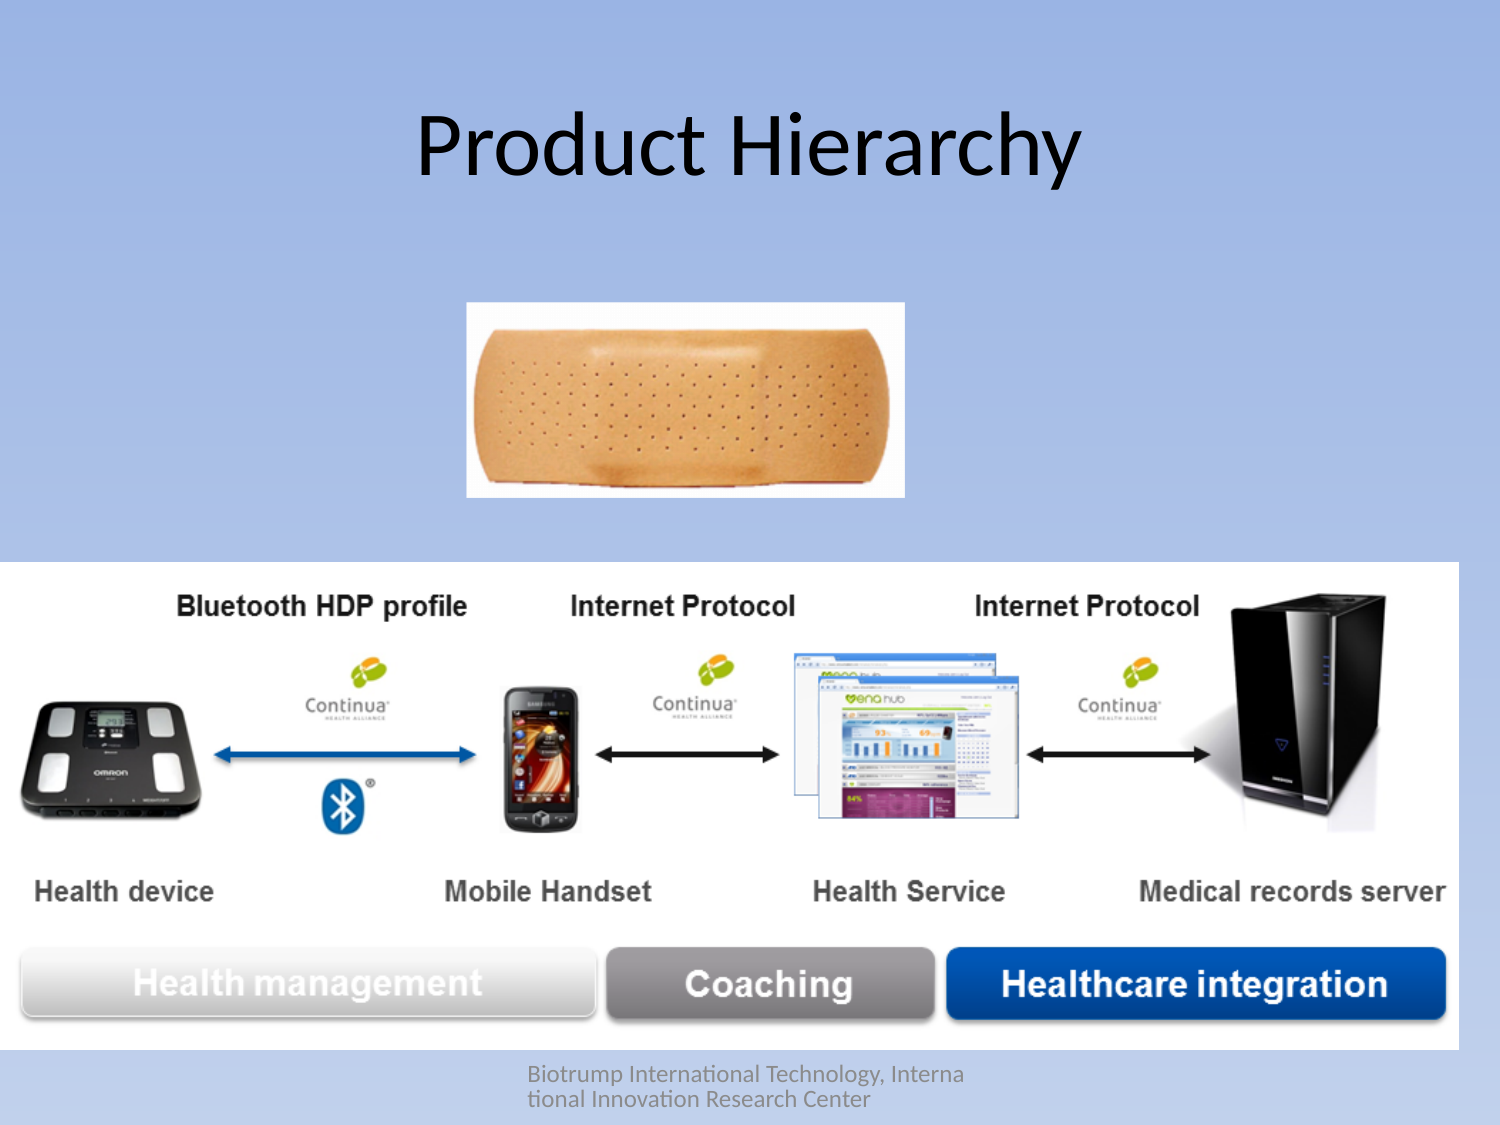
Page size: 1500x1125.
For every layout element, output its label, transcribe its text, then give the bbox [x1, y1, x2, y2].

title Product Hierarchy [75, 45, 1425, 233]
picture [0, 181, 1459, 1050]
footer Biotrump International Technology, International Innovation Research Center [512, 1058, 988, 1103]
